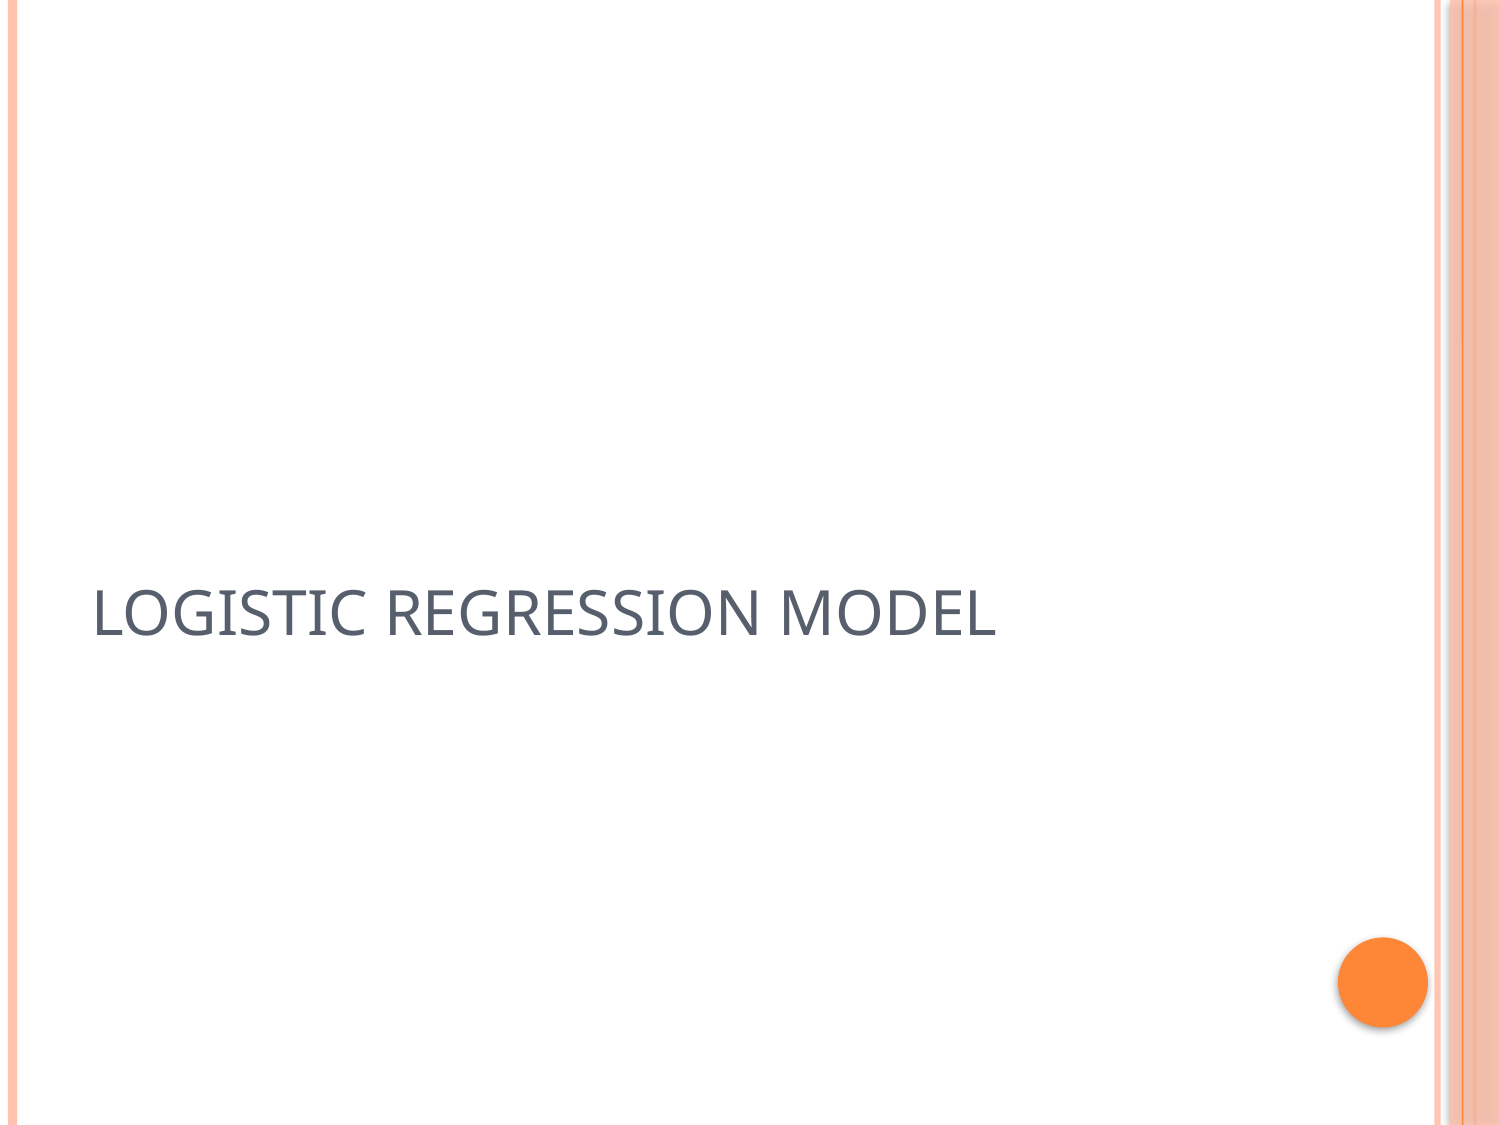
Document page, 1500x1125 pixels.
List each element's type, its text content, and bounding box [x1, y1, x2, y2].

title Logistic Regression Model [76, 468, 1302, 656]
